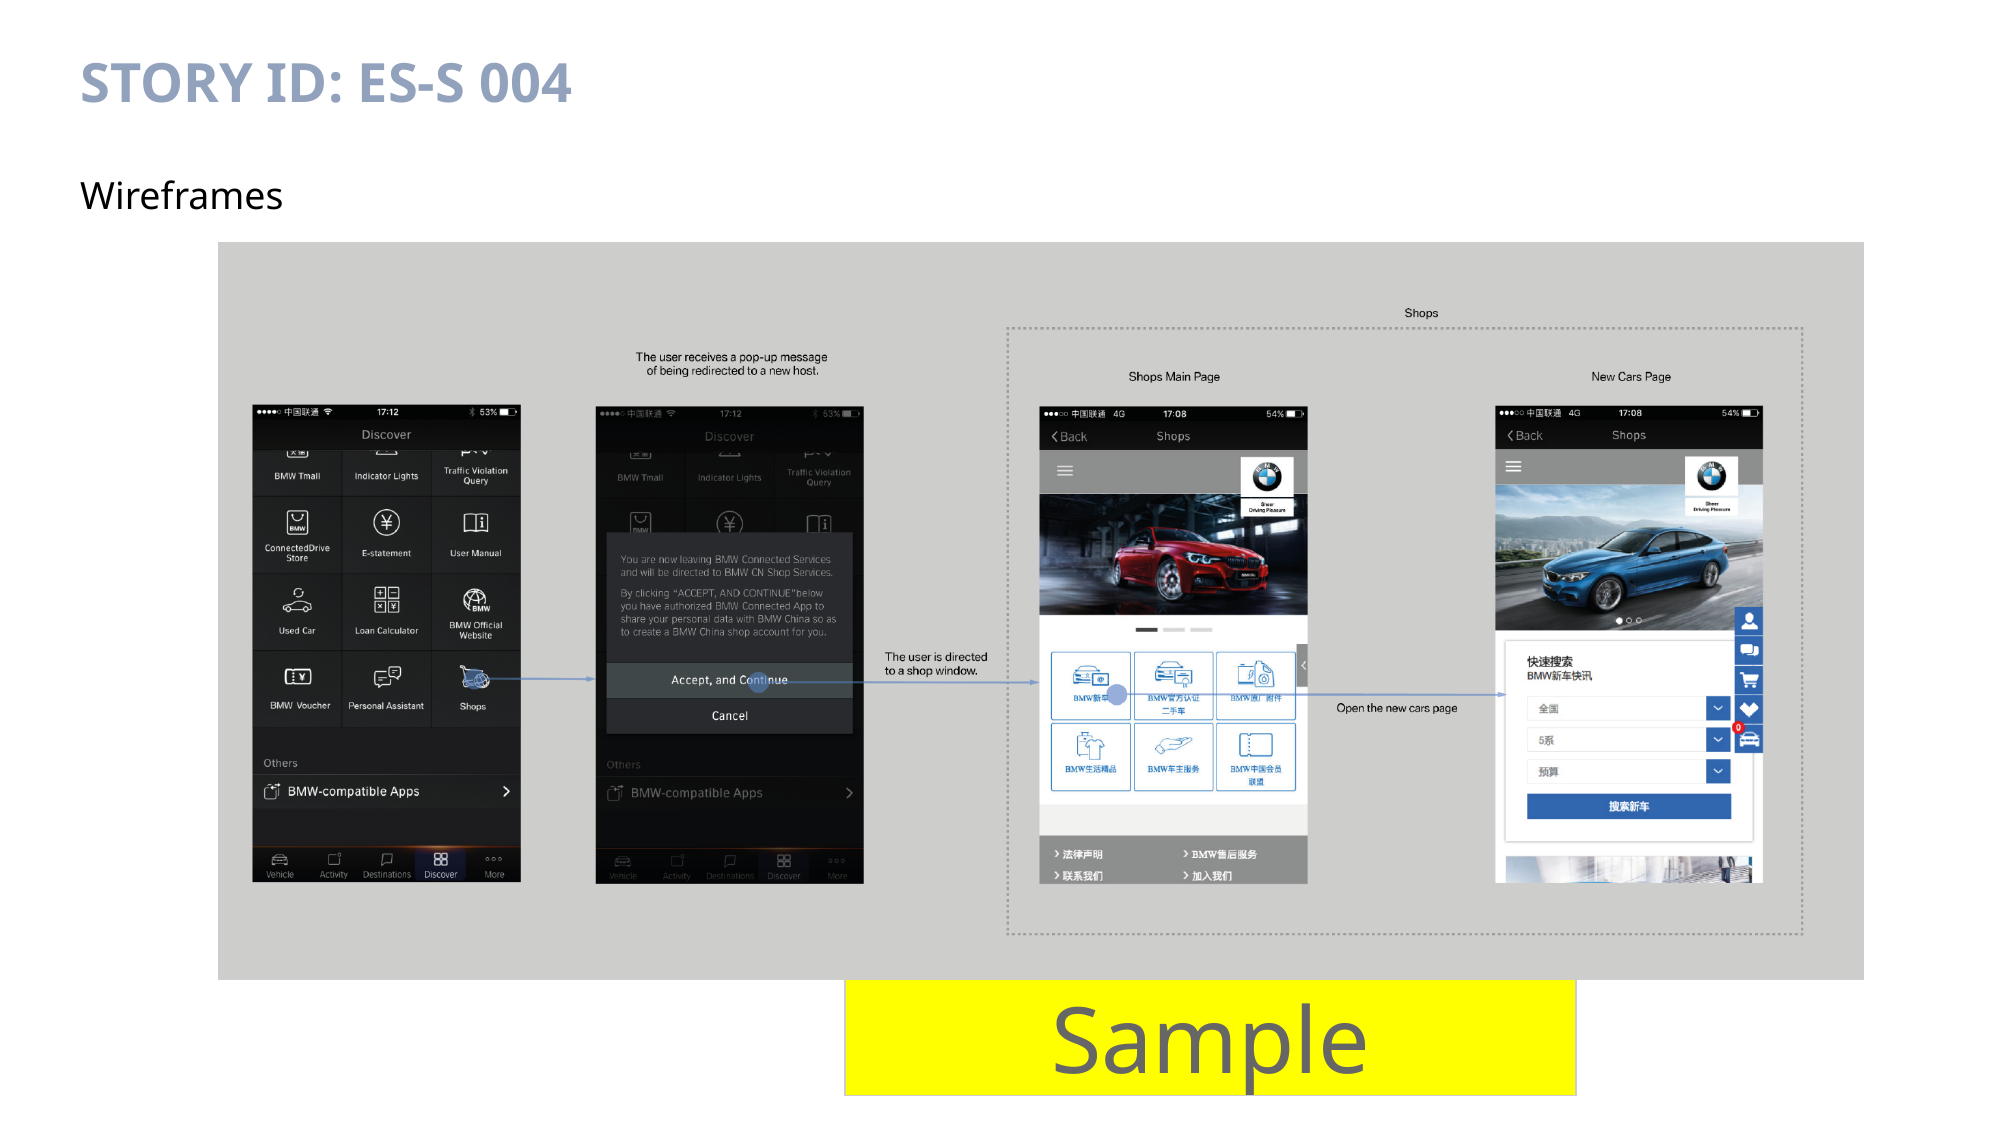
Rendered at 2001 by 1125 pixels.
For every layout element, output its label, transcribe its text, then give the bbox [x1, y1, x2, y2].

picture [218, 242, 1864, 980]
text_box Sample [843, 991, 1578, 1098]
title Story ID: ES-S 004 [80, 56, 1922, 172]
list Wireframes [80, 172, 1922, 1005]
